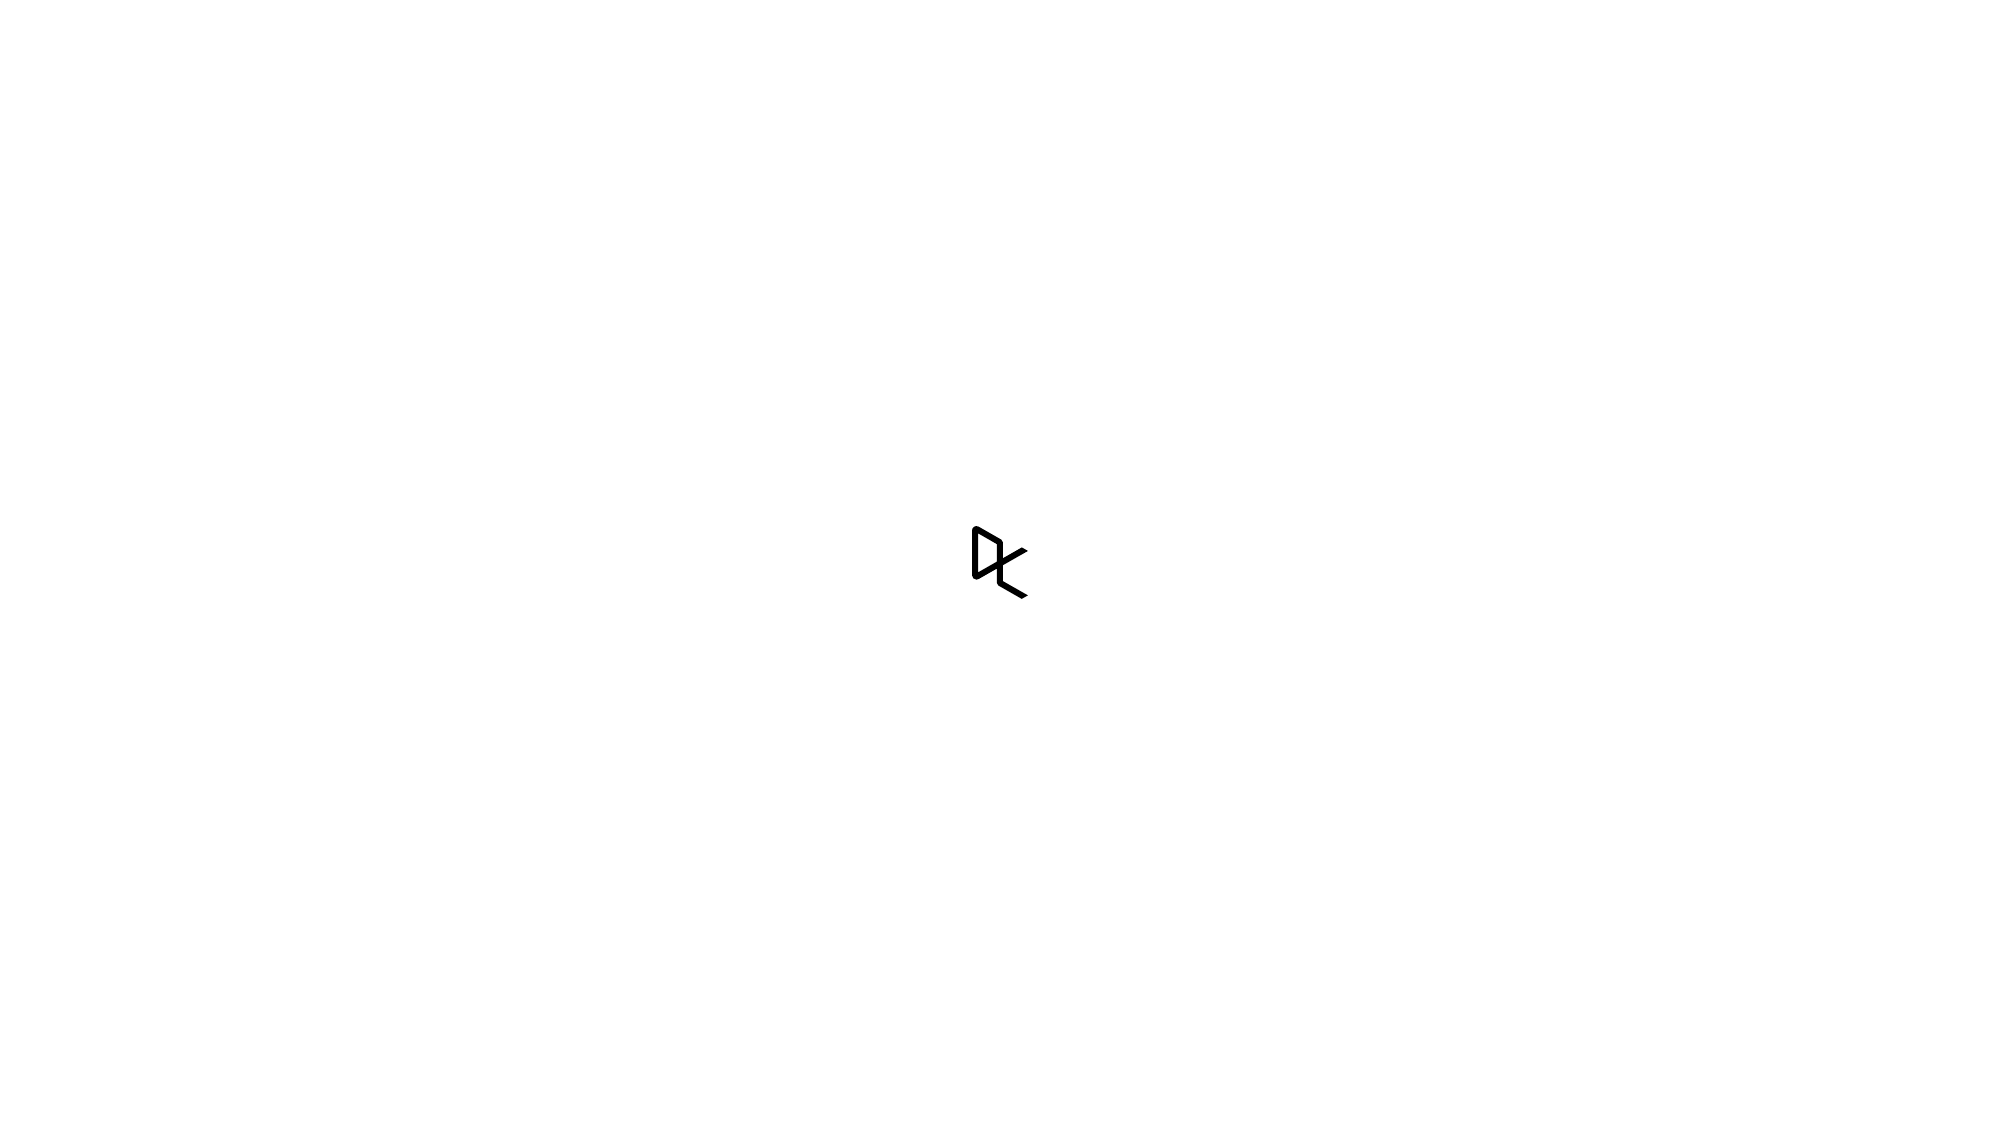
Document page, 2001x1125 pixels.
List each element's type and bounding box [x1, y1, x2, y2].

text_box [972, 526, 1028, 599]
